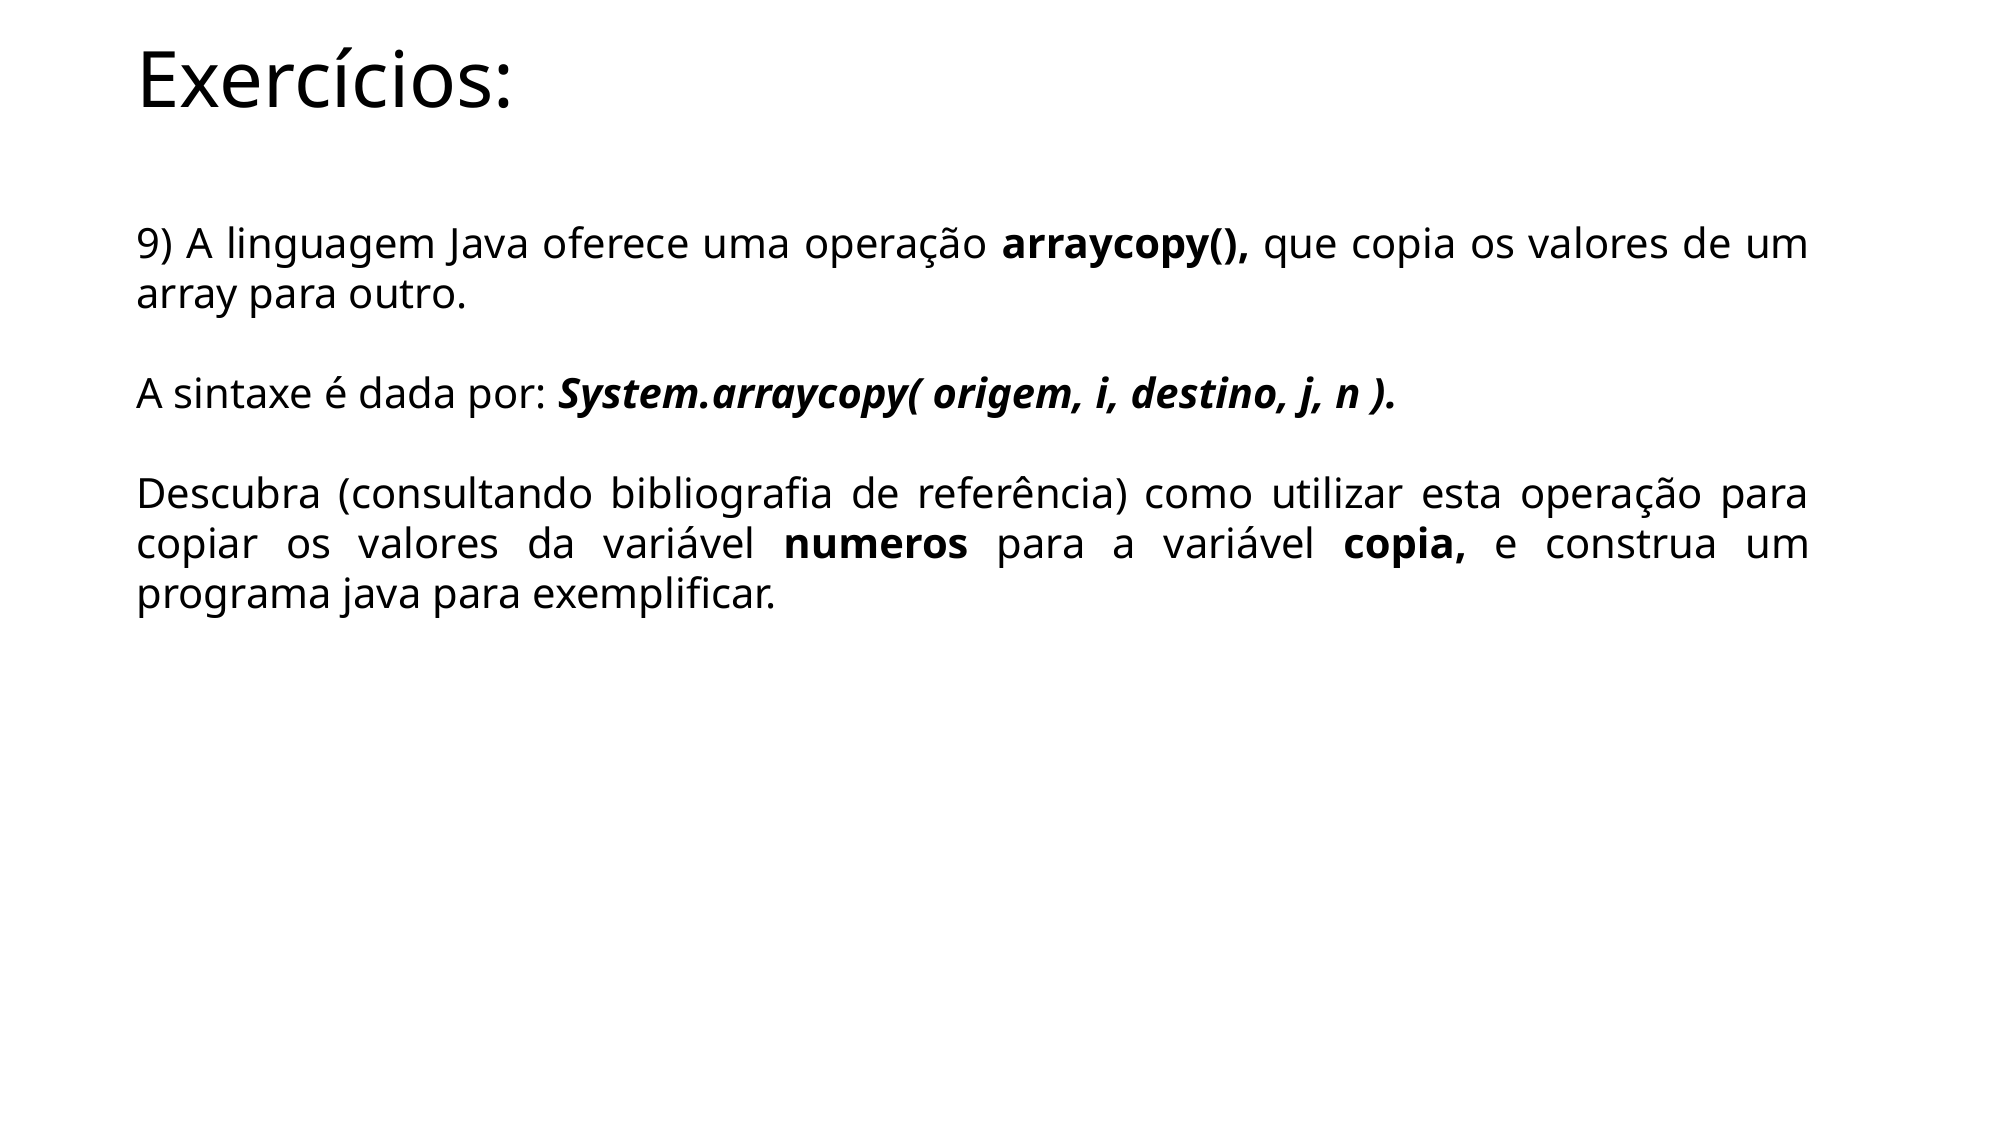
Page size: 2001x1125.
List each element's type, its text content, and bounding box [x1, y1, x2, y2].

title Exercícios: [121, 32, 1847, 132]
text_box 9) A linguagem Java oferece uma operação arraycopy(), que copia os valores de um array para outro. A sintaxe é dada por: System.arraycopy( origem, i, destino, j, n ). Descubra (consultando bibliografia de referência) como utilizar esta operação para copiar os valores da variável numeros para a variável copia, e construa um programa java para exemplificar. [121, 209, 1825, 675]
